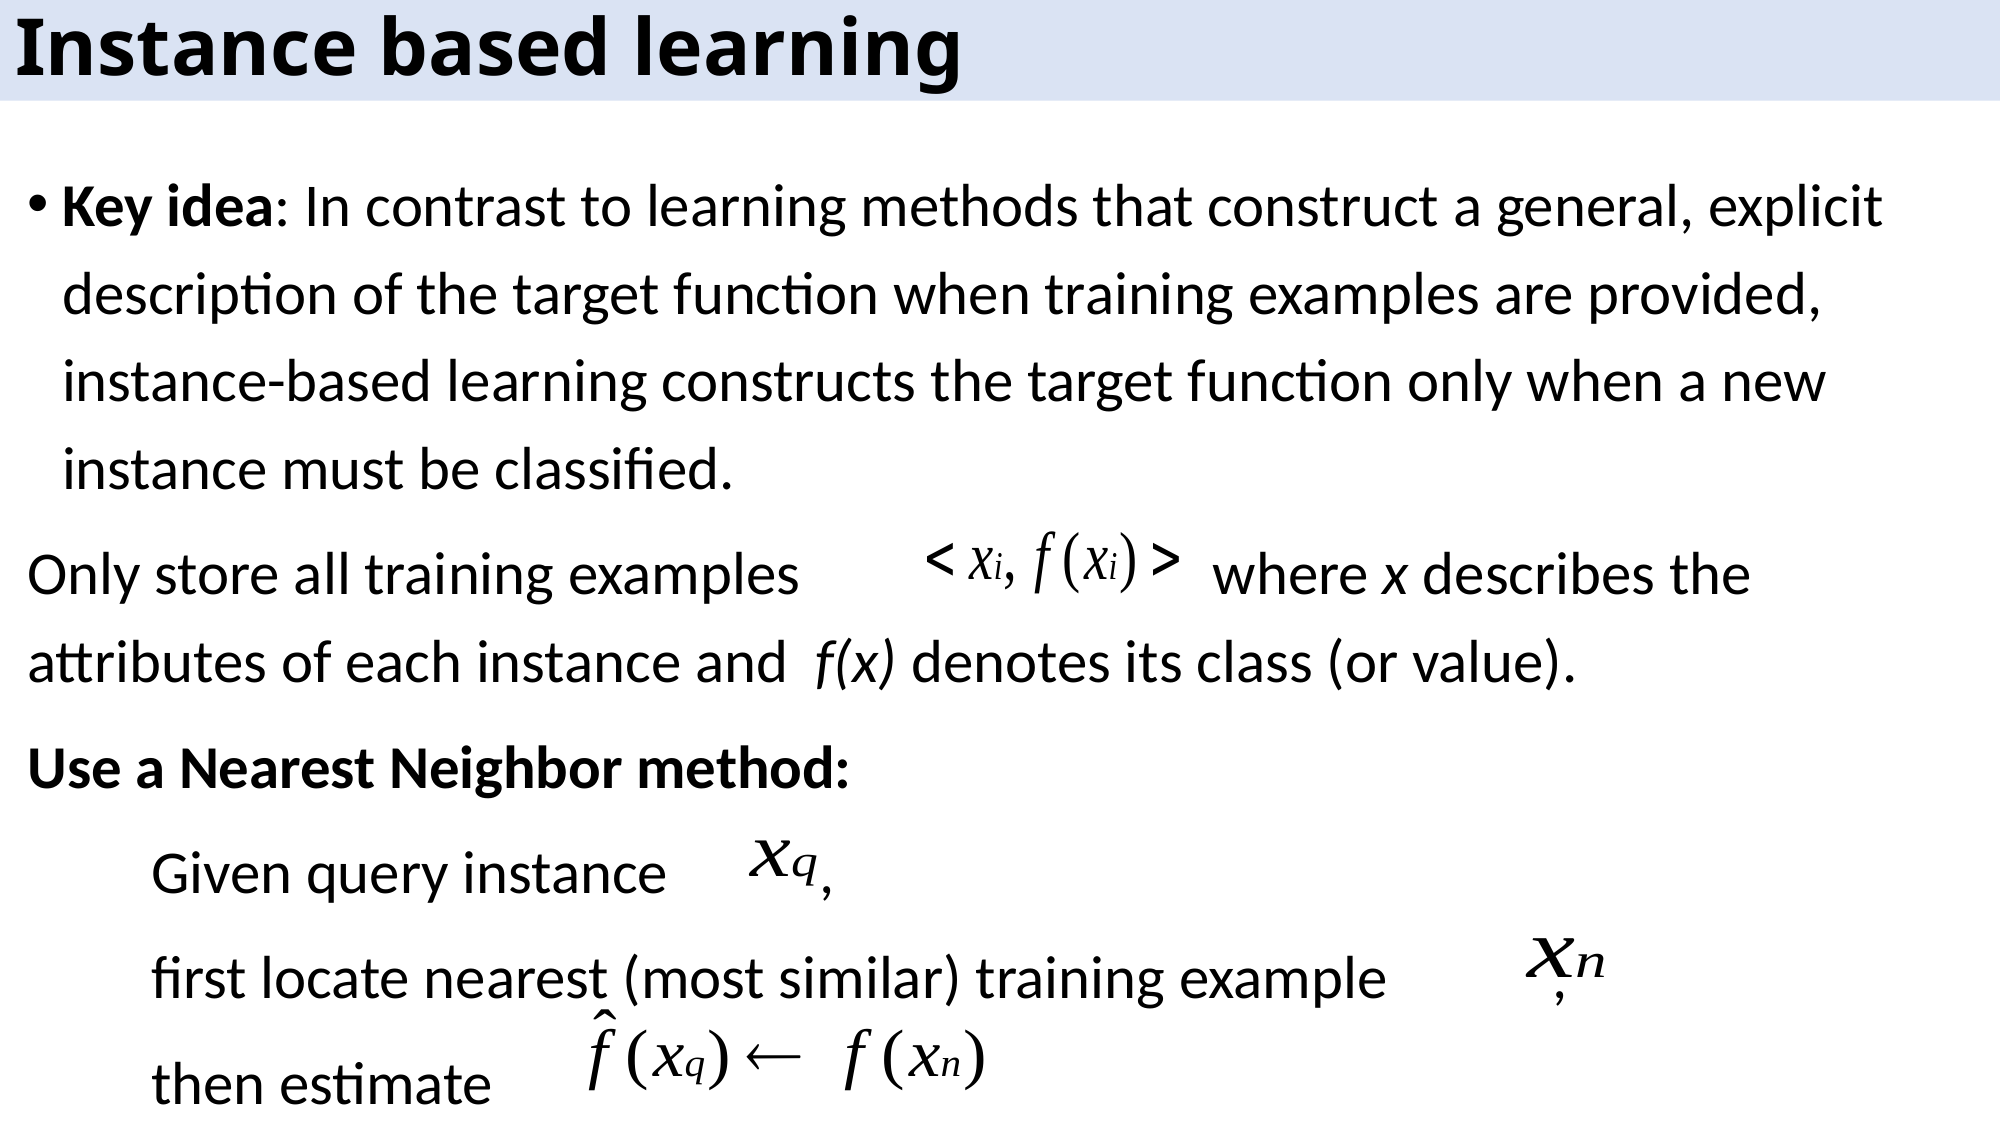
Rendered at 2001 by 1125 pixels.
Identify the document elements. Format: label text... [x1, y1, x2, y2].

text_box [732, 824, 833, 903]
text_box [1506, 920, 1624, 999]
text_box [564, 998, 1000, 1105]
title Instance based learning [0, 0, 2000, 101]
list Key idea: In contrast to learning methods that construct a general, explicit description of the target function when training examples are provided, instance-based learning constructs the target function only when a new instance must be classified. Only store all training examples where x describes the attributes of each instance and f(x) denotes its class (or value). Use a Nearest Neighbor method: Given query instance , first locate nearest (most similar) training example , then estimate [12, 143, 1976, 1125]
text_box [917, 517, 1190, 608]
